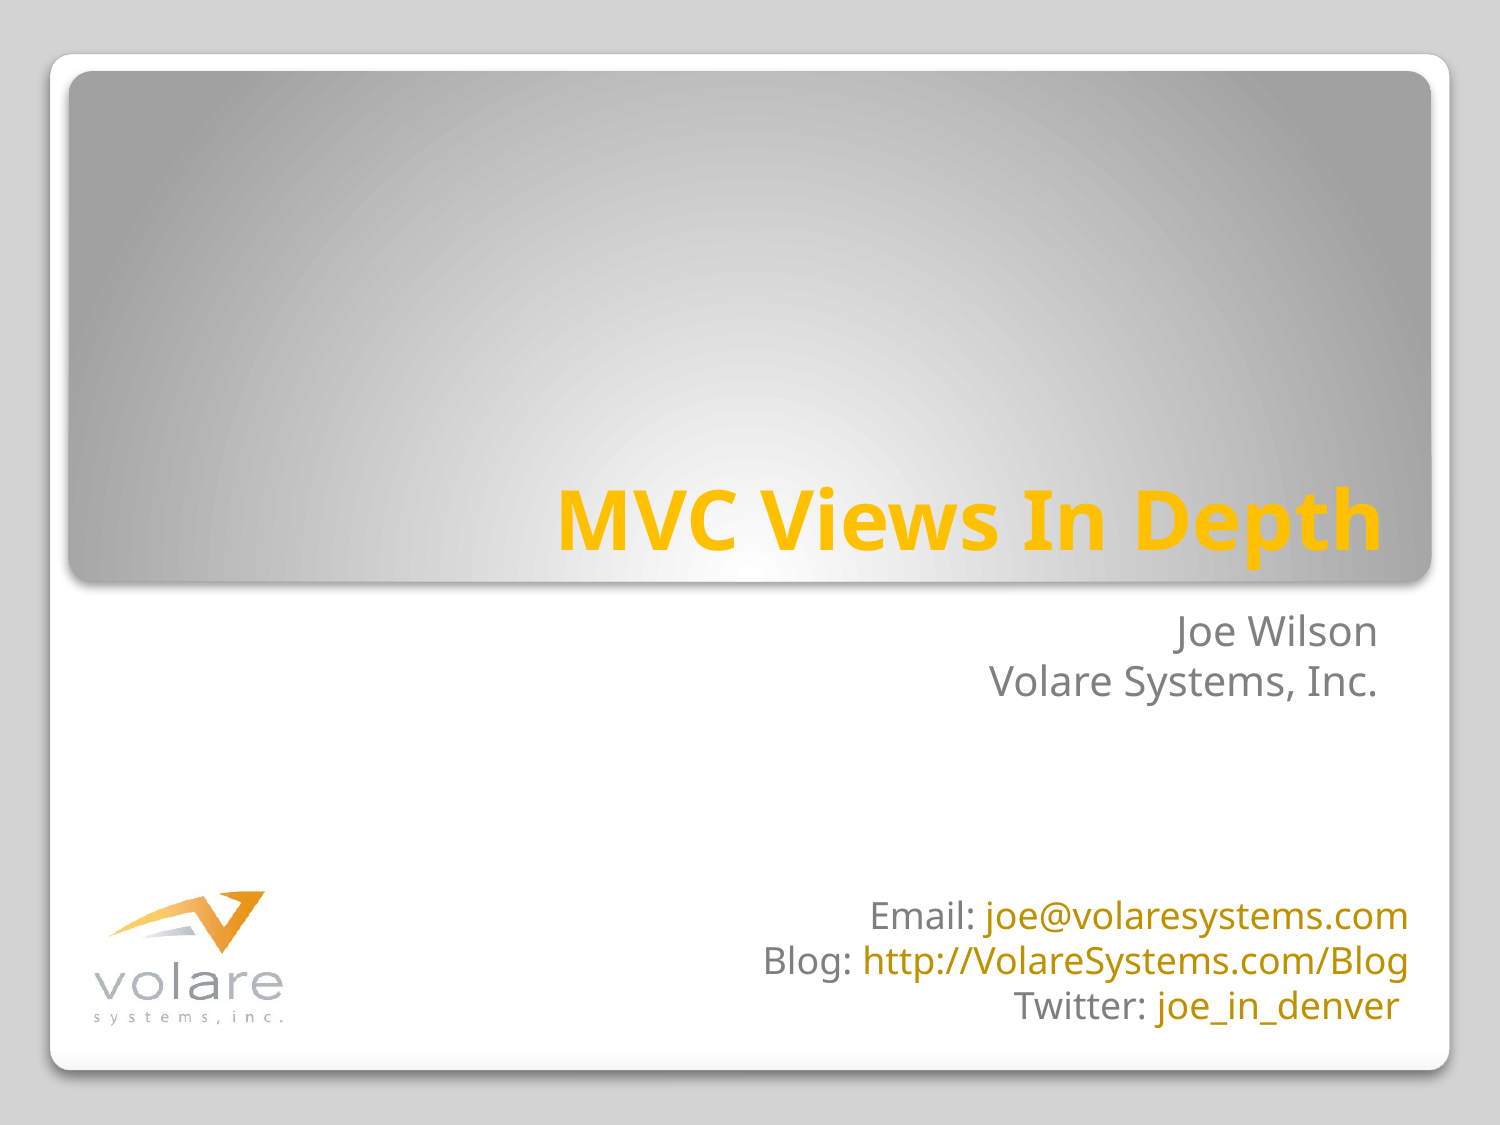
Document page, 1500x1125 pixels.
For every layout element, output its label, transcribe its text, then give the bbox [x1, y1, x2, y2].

picture [87, 887, 288, 1029]
subtitle Joe Wilson Volare Systems, Inc. [118, 604, 1394, 755]
title MVC Views In Depth [118, 275, 1394, 575]
text_box Email: joe@volaresystems.com Blog: http://VolareSystems.com/Blog Twitter: joe_in_denver [587, 884, 1425, 1035]
